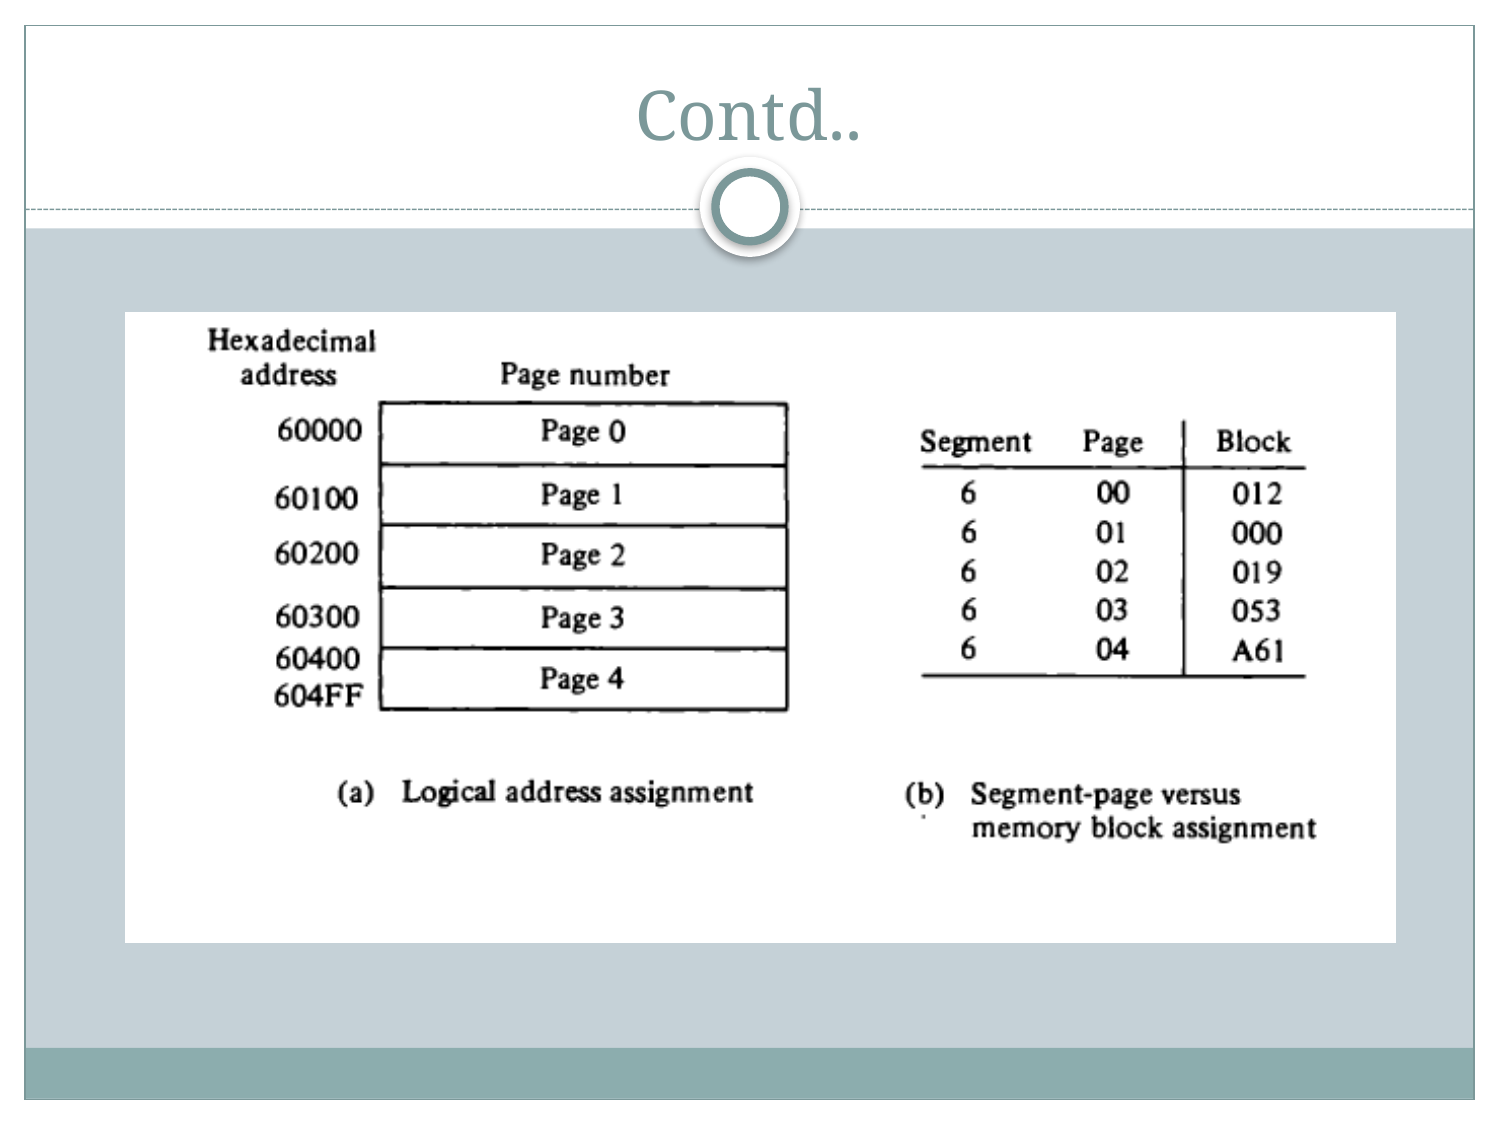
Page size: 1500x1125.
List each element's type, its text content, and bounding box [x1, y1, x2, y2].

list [124, 312, 1396, 943]
title Contd.. [49, 37, 1450, 162]
